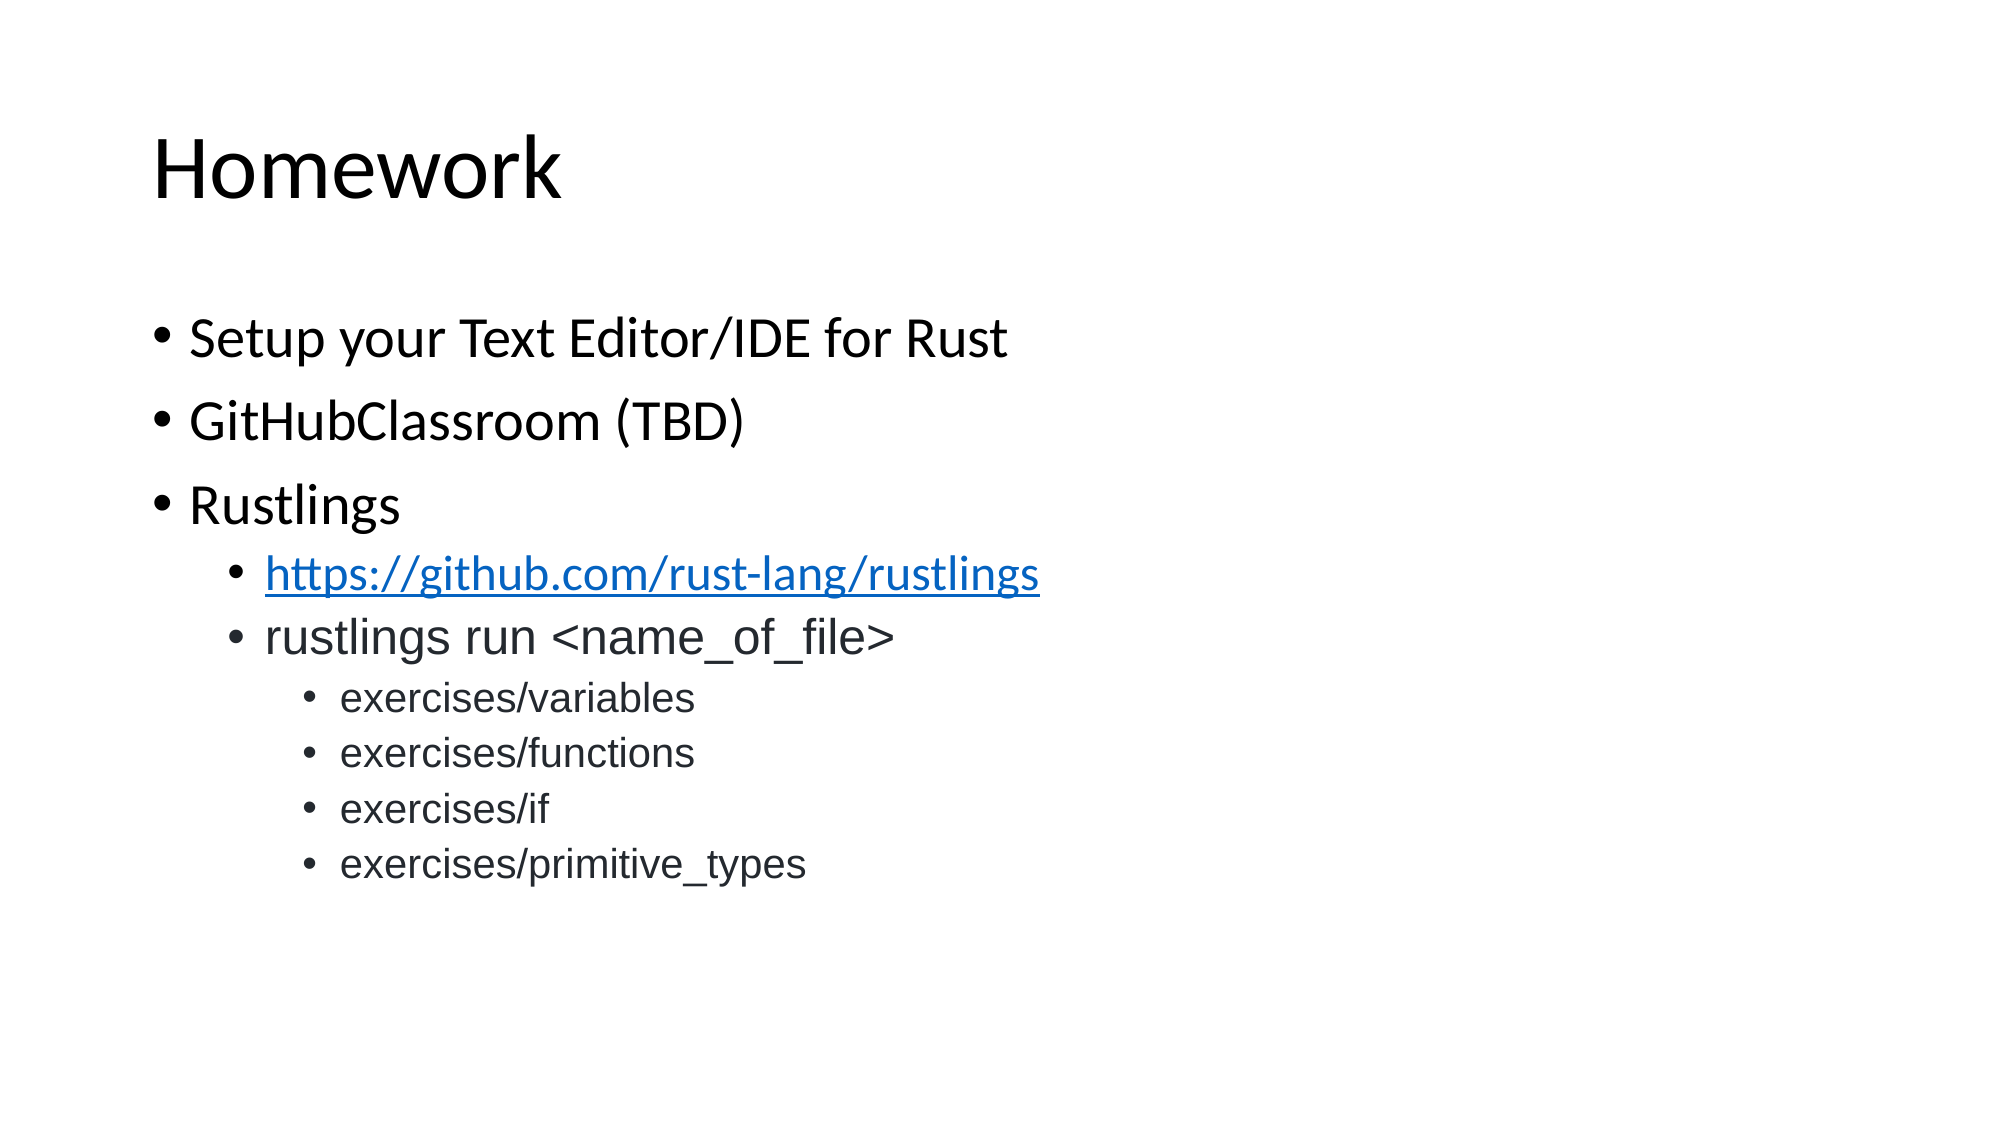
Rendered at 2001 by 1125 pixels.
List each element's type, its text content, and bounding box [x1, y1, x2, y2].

title Homework [137, 59, 1863, 278]
list Setup your Text Editor/IDE for Rust GitHubClassroom (TBD) Rustlings https://github.com/rust-lang/rustlings rustlings run <name_of_file> exercises/variables exercises/functions exercises/if exercises/primitive_types [137, 299, 1863, 1014]
